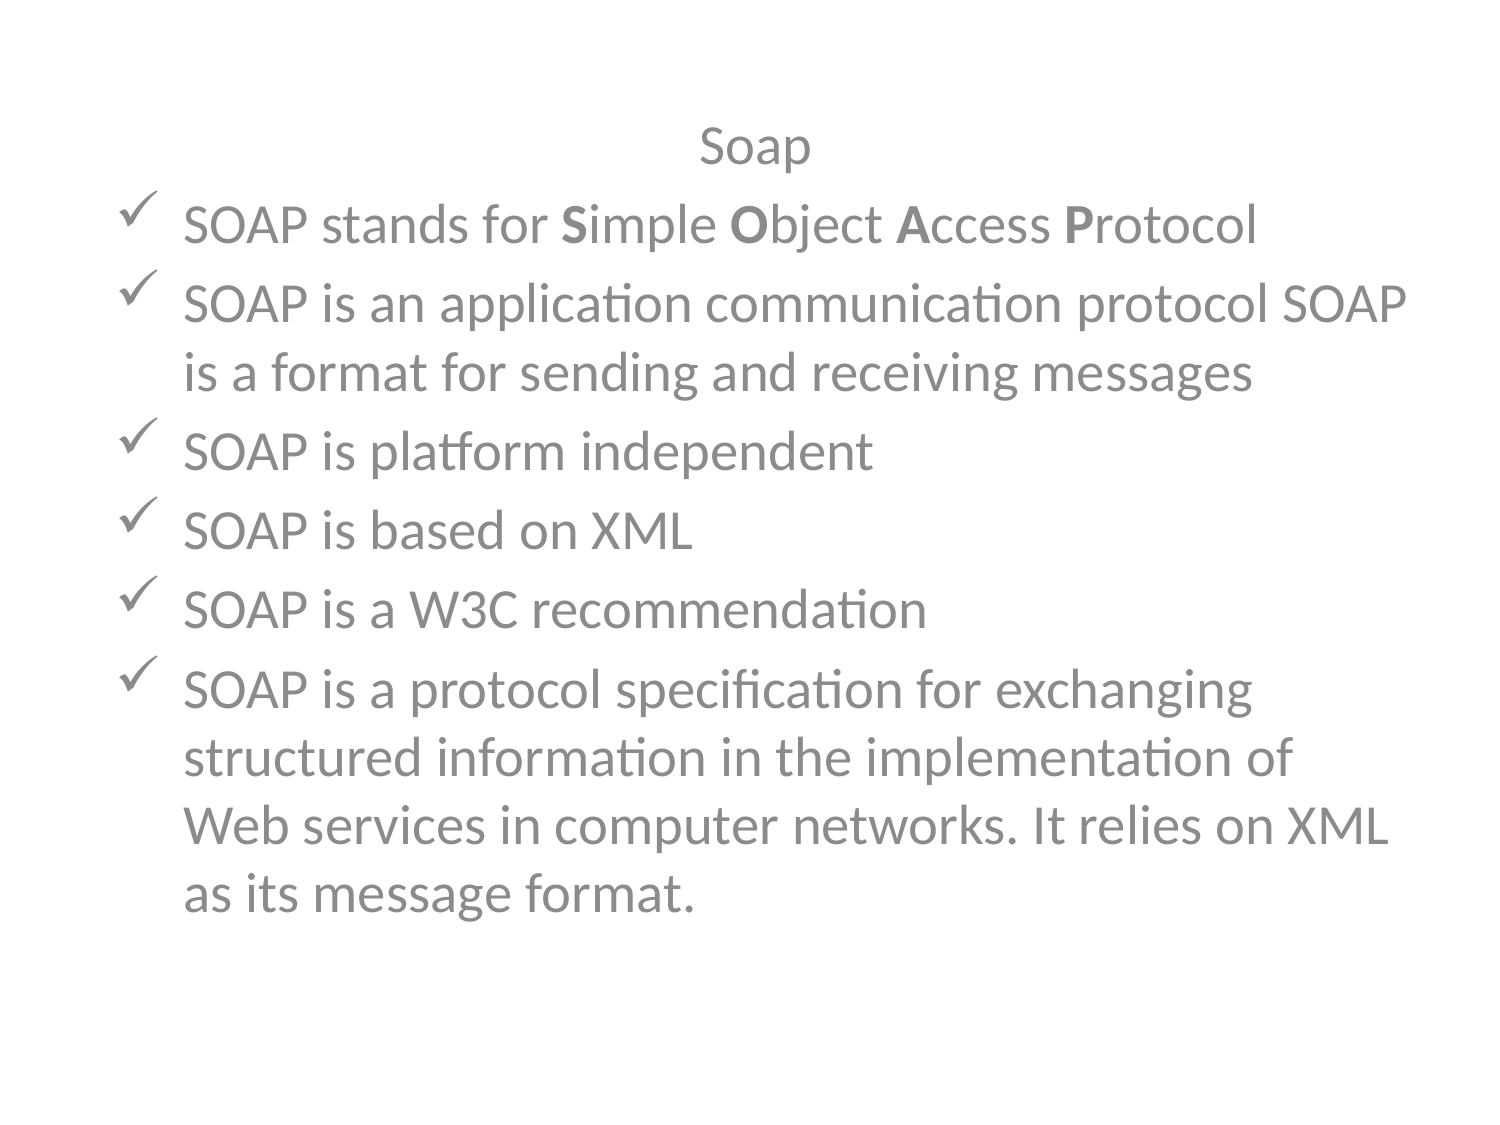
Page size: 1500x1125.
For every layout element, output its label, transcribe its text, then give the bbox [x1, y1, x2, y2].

subtitle Soap SOAP stands for Simple Object Access Protocol SOAP is an application communication protocol SOAP is a format for sending and receiving messages SOAP is platform independent SOAP is based on XML SOAP is a W3C recommendation SOAP is a protocol specification for exchanging structured information in the implementation of Web services in computer networks. It relies on XML as its message format. [99, 99, 1425, 1013]
